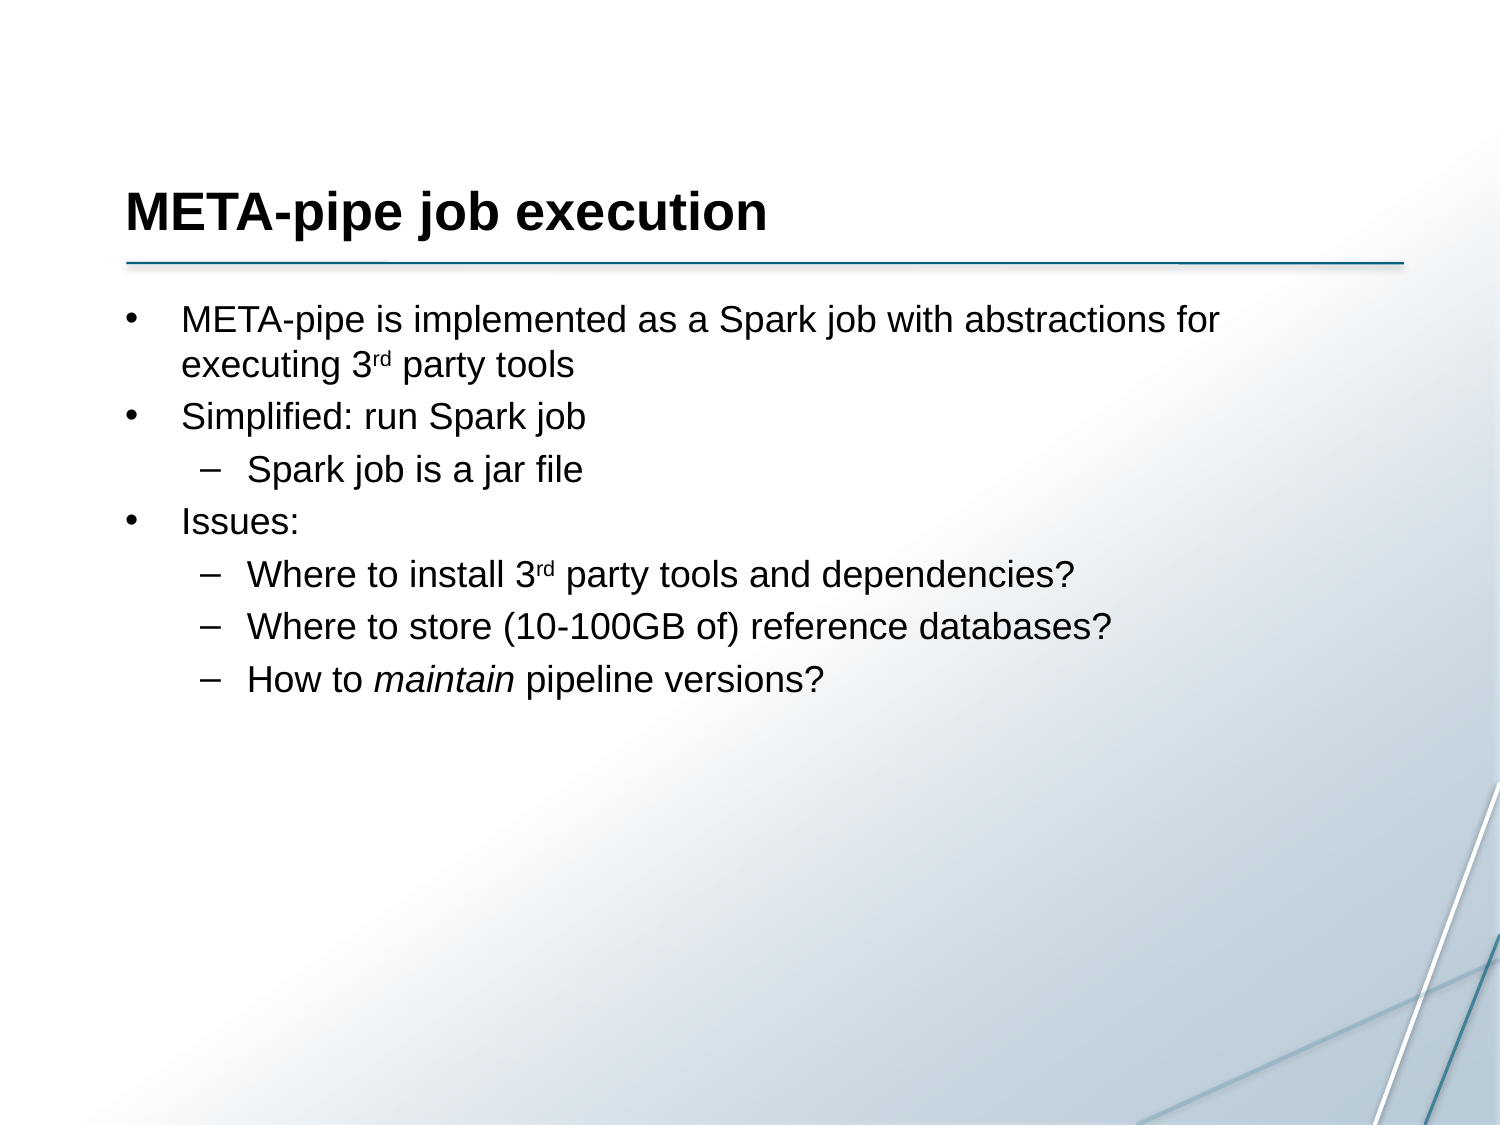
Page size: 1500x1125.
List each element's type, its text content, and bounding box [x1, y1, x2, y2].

title META-pipe job execution [109, 49, 1403, 249]
list META-pipe is implemented as a Spark job with abstractions for executing 3rd party tools Simplified: run Spark job Spark job is a jar file Issues: Where to install 3rd party tools and dependencies? Where to store (10-100GB of) reference databases? How to maintain pipeline versions? [109, 287, 1404, 1005]
